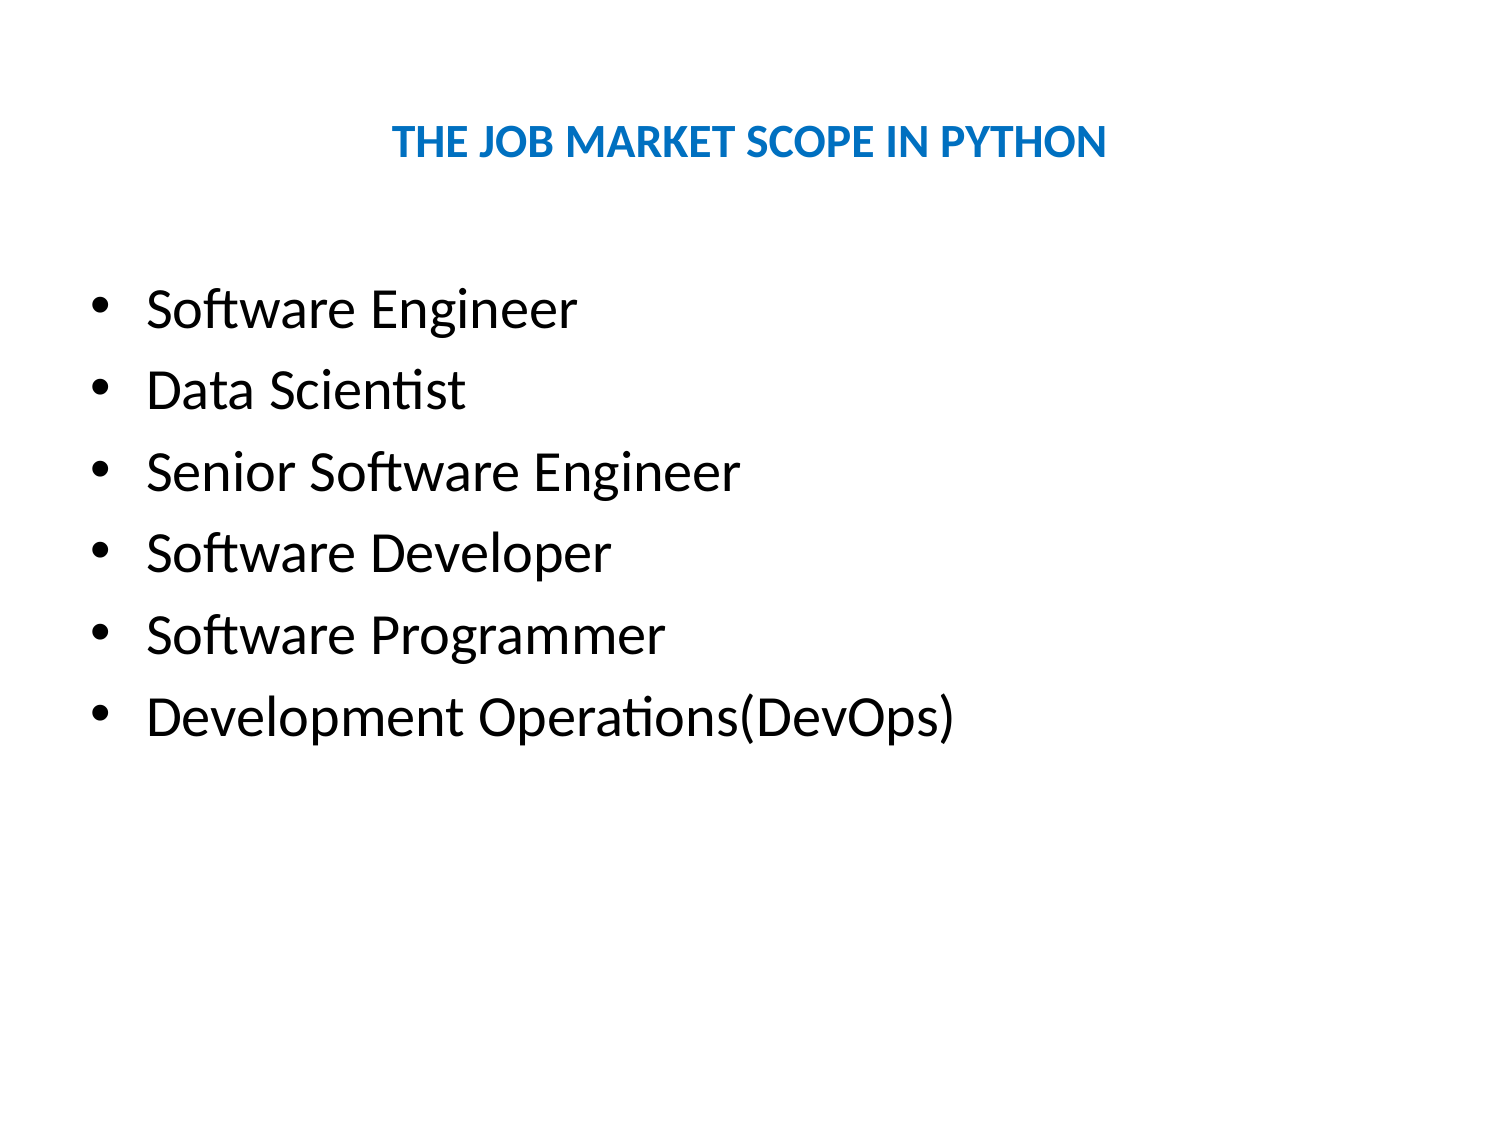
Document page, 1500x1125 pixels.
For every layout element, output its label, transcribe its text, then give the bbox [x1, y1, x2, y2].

list Software Engineer Data Scientist Senior Software Engineer Software Developer Software Programmer Development Operations(DevOps) [75, 262, 1425, 1005]
title THE JOB MARKET SCOPE IN PYTHON [75, 45, 1425, 233]
